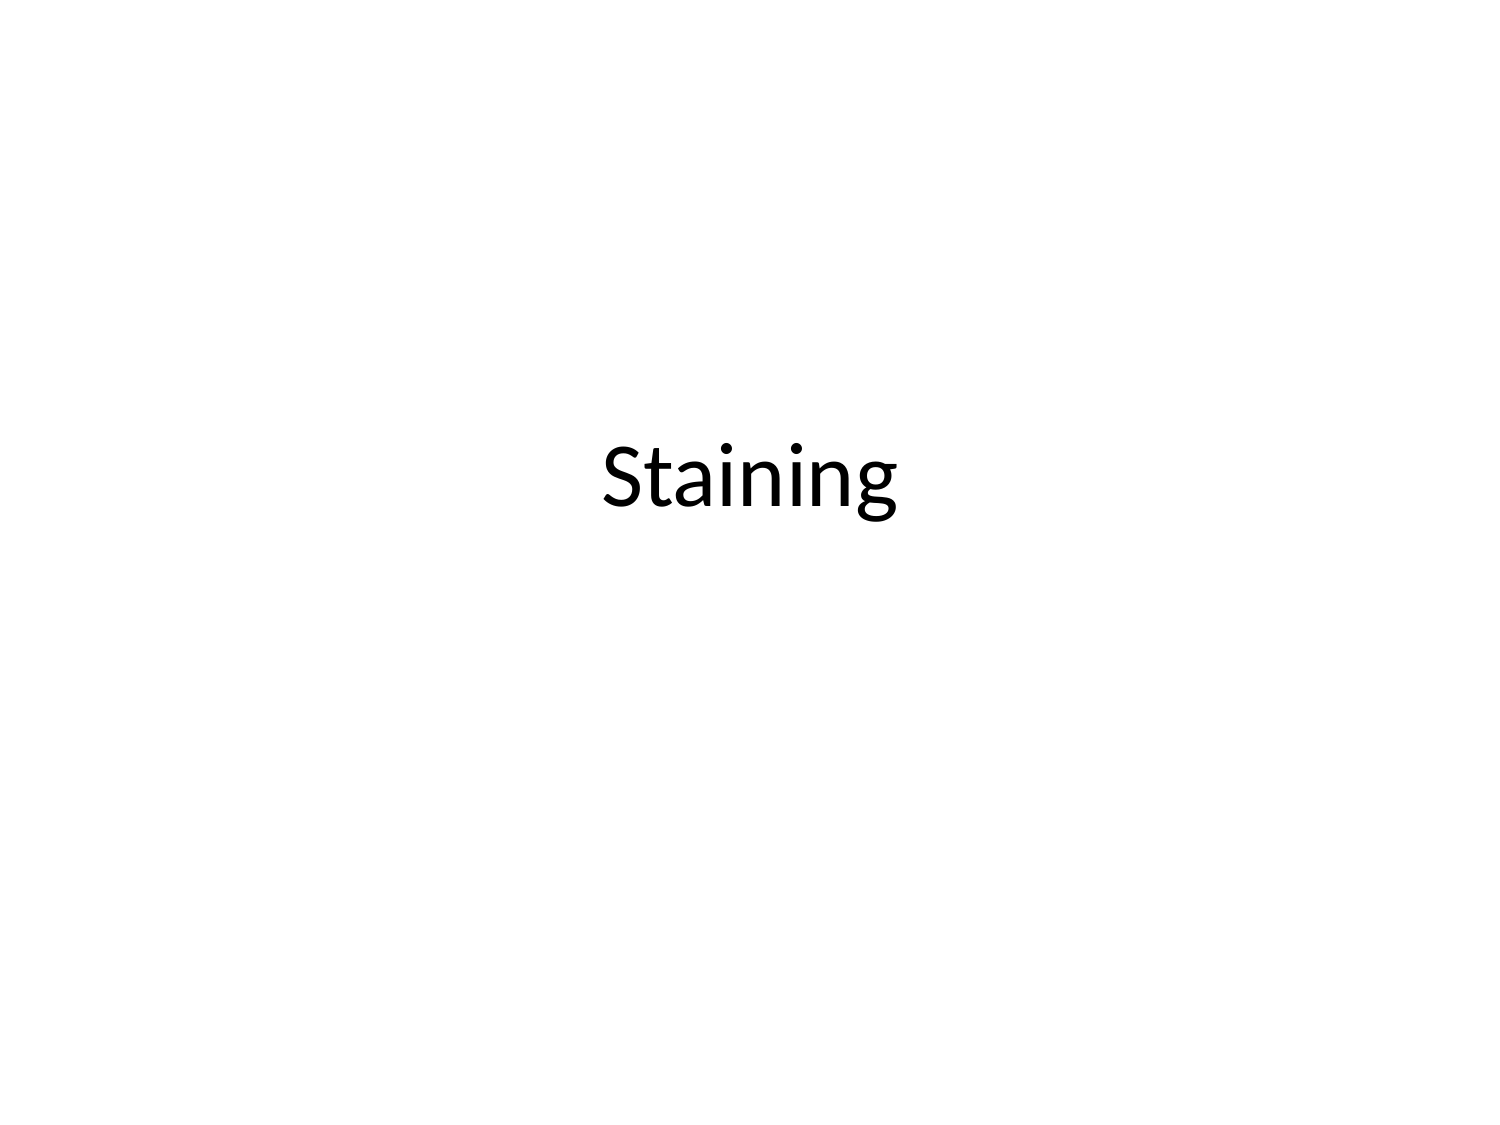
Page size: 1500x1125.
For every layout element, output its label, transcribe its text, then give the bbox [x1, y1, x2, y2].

title Staining [112, 349, 1388, 591]
